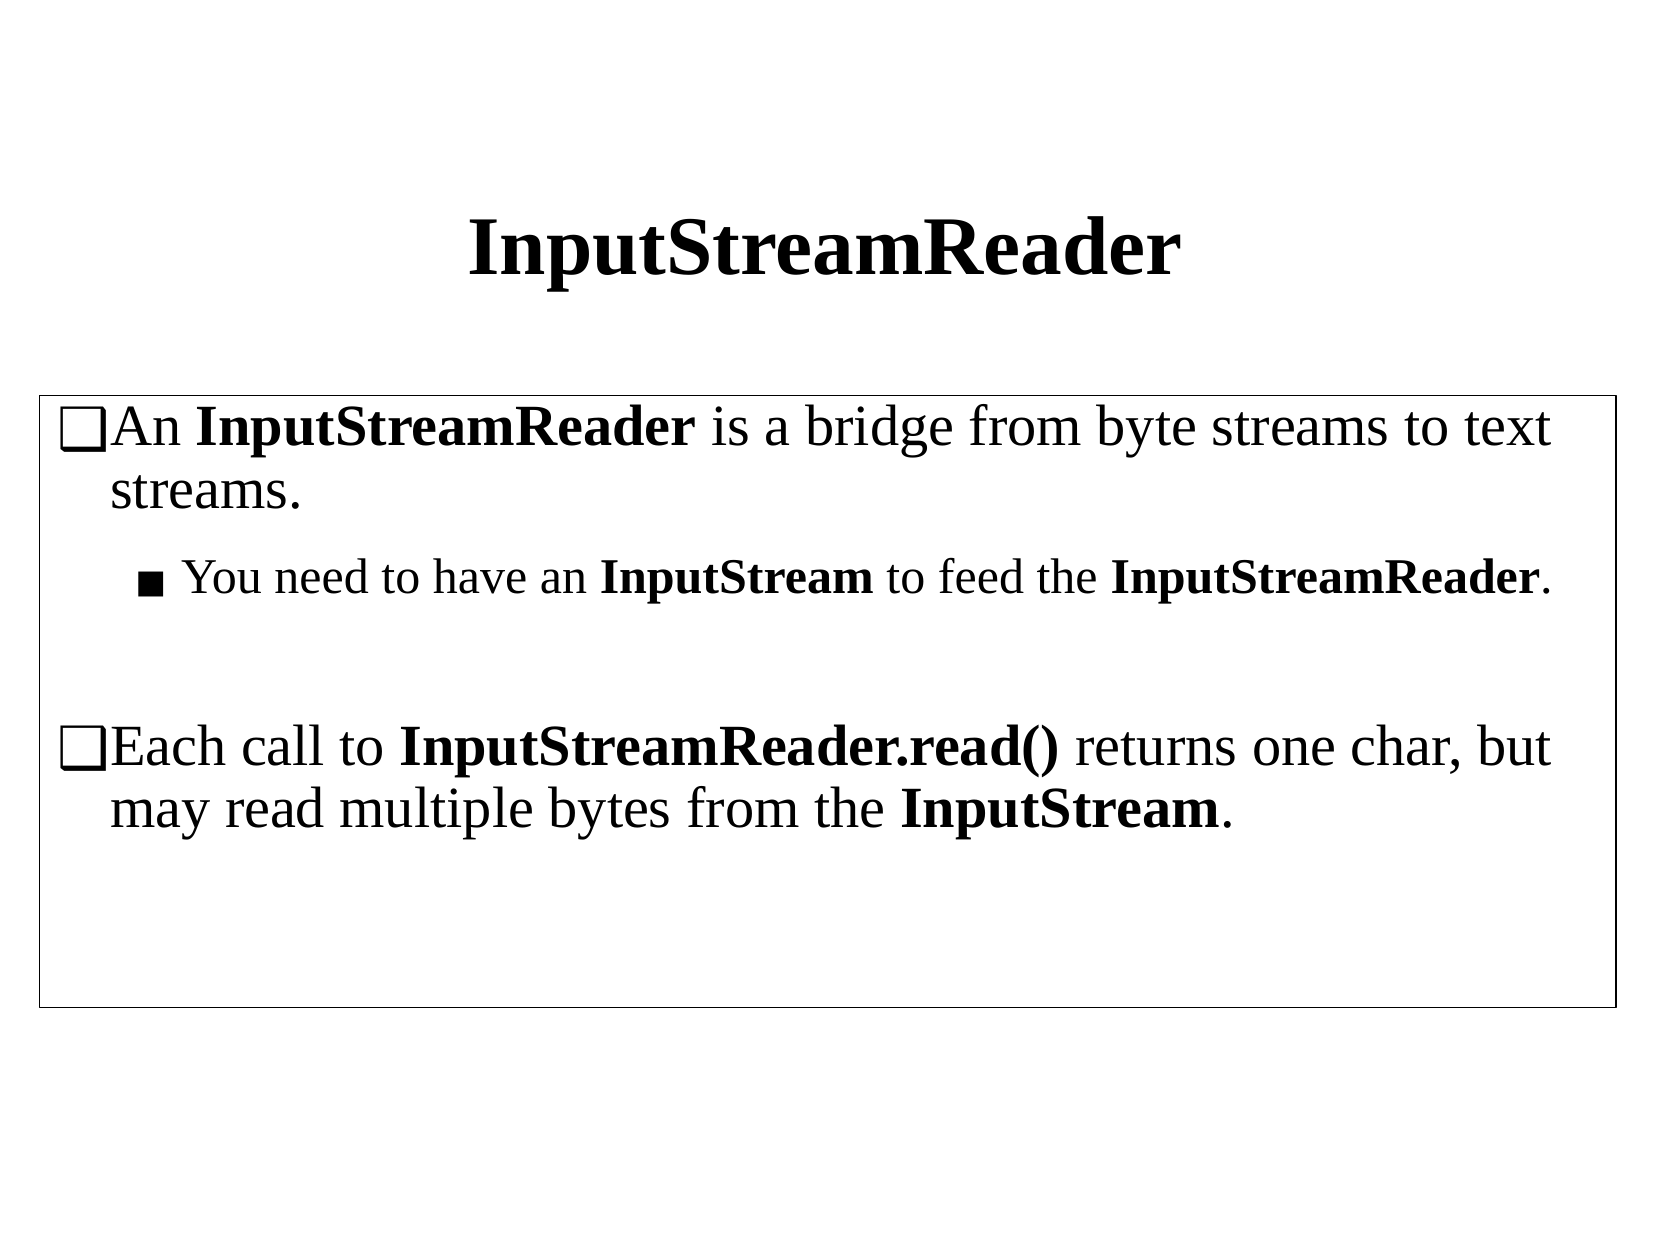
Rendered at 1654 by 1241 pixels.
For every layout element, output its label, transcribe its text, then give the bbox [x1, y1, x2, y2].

list An InputStreamReader is a bridge from byte streams to text streams. You need to have an InputStream to feed the InputStreamReader. Each call to InputStreamReader.read() returns one char, but may read multiple bytes from the InputStream. [39, 395, 1617, 1008]
title InputStreamReader [124, 182, 1527, 310]
